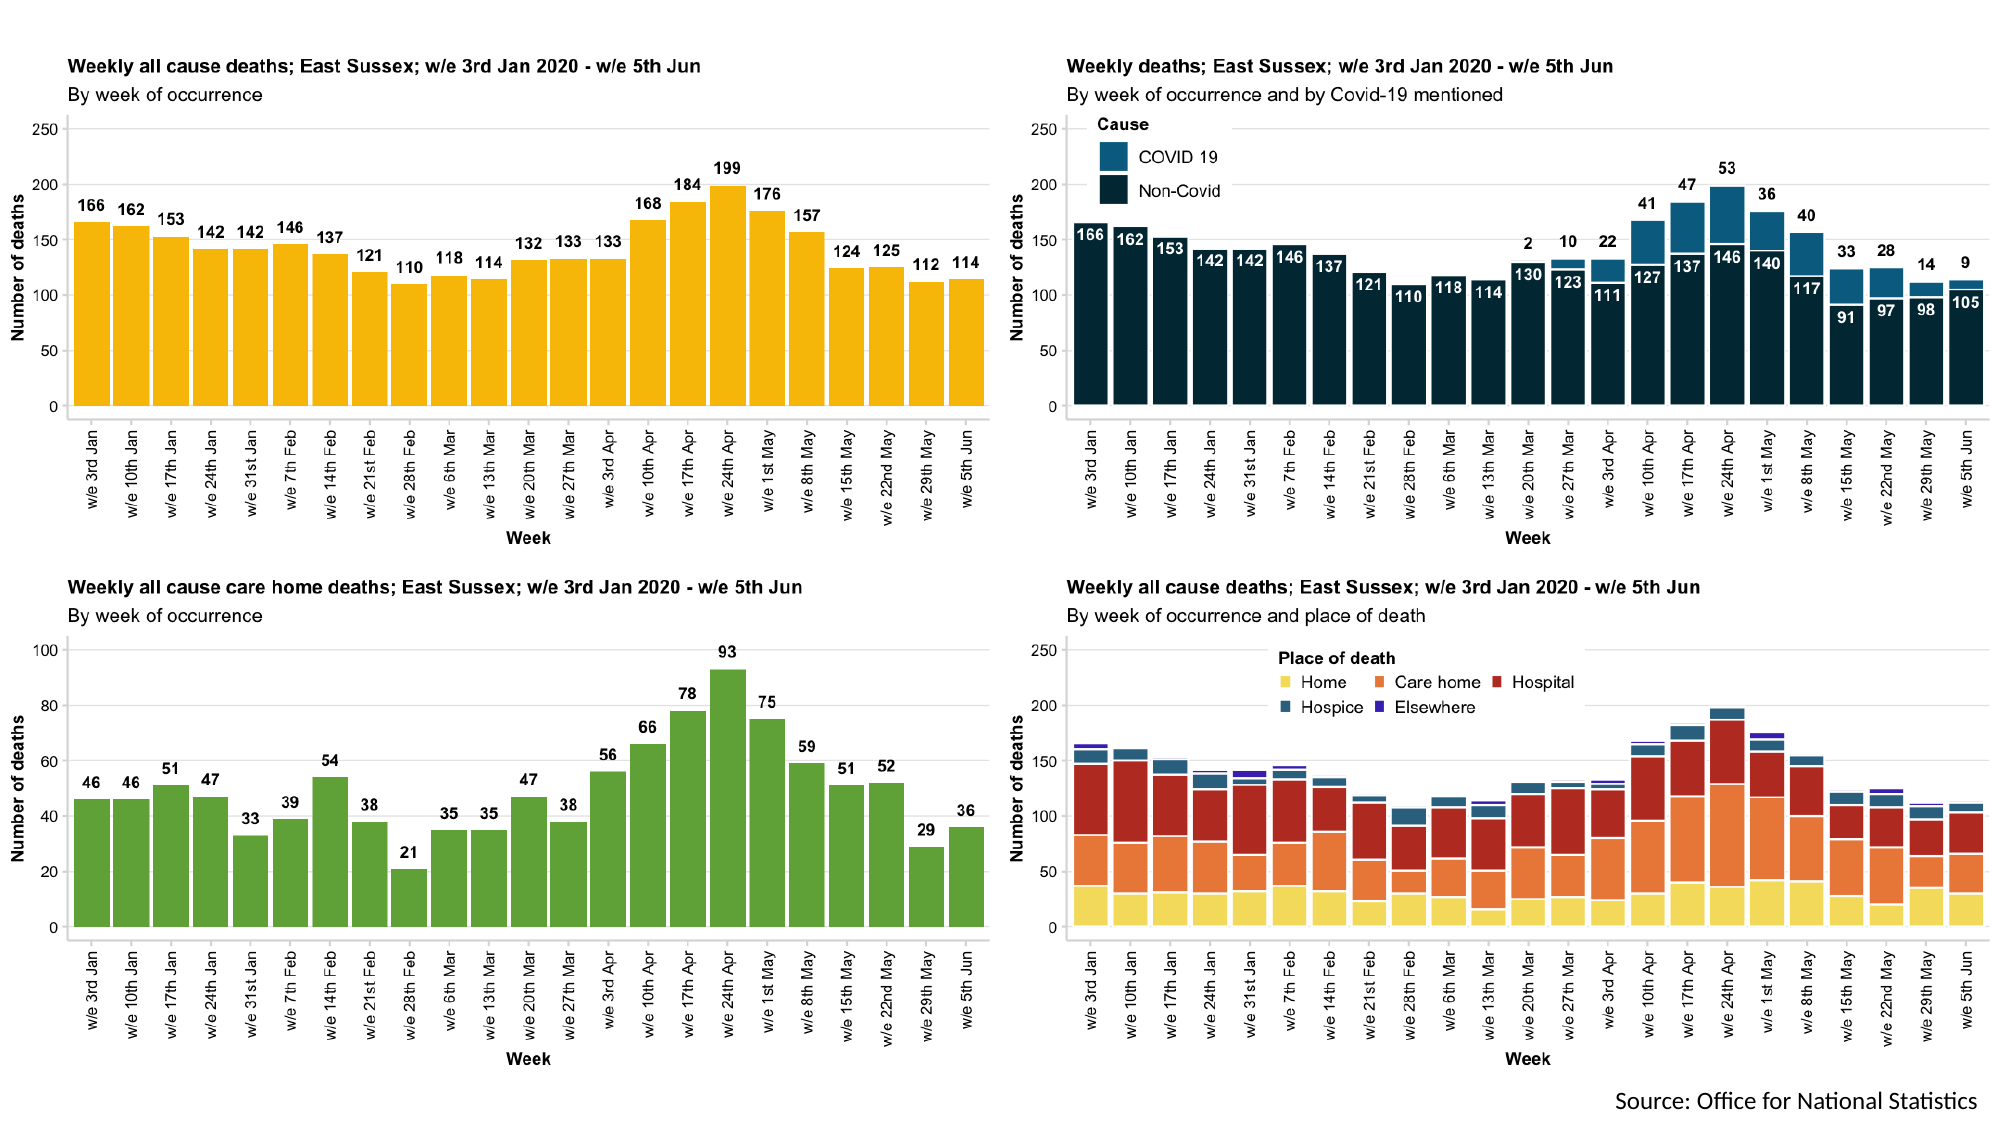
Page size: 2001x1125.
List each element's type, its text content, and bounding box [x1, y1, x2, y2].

picture [0, 47, 2000, 557]
text_box Source: Office for National Statistics [1600, 1078, 2000, 1123]
picture [0, 568, 2000, 1078]
